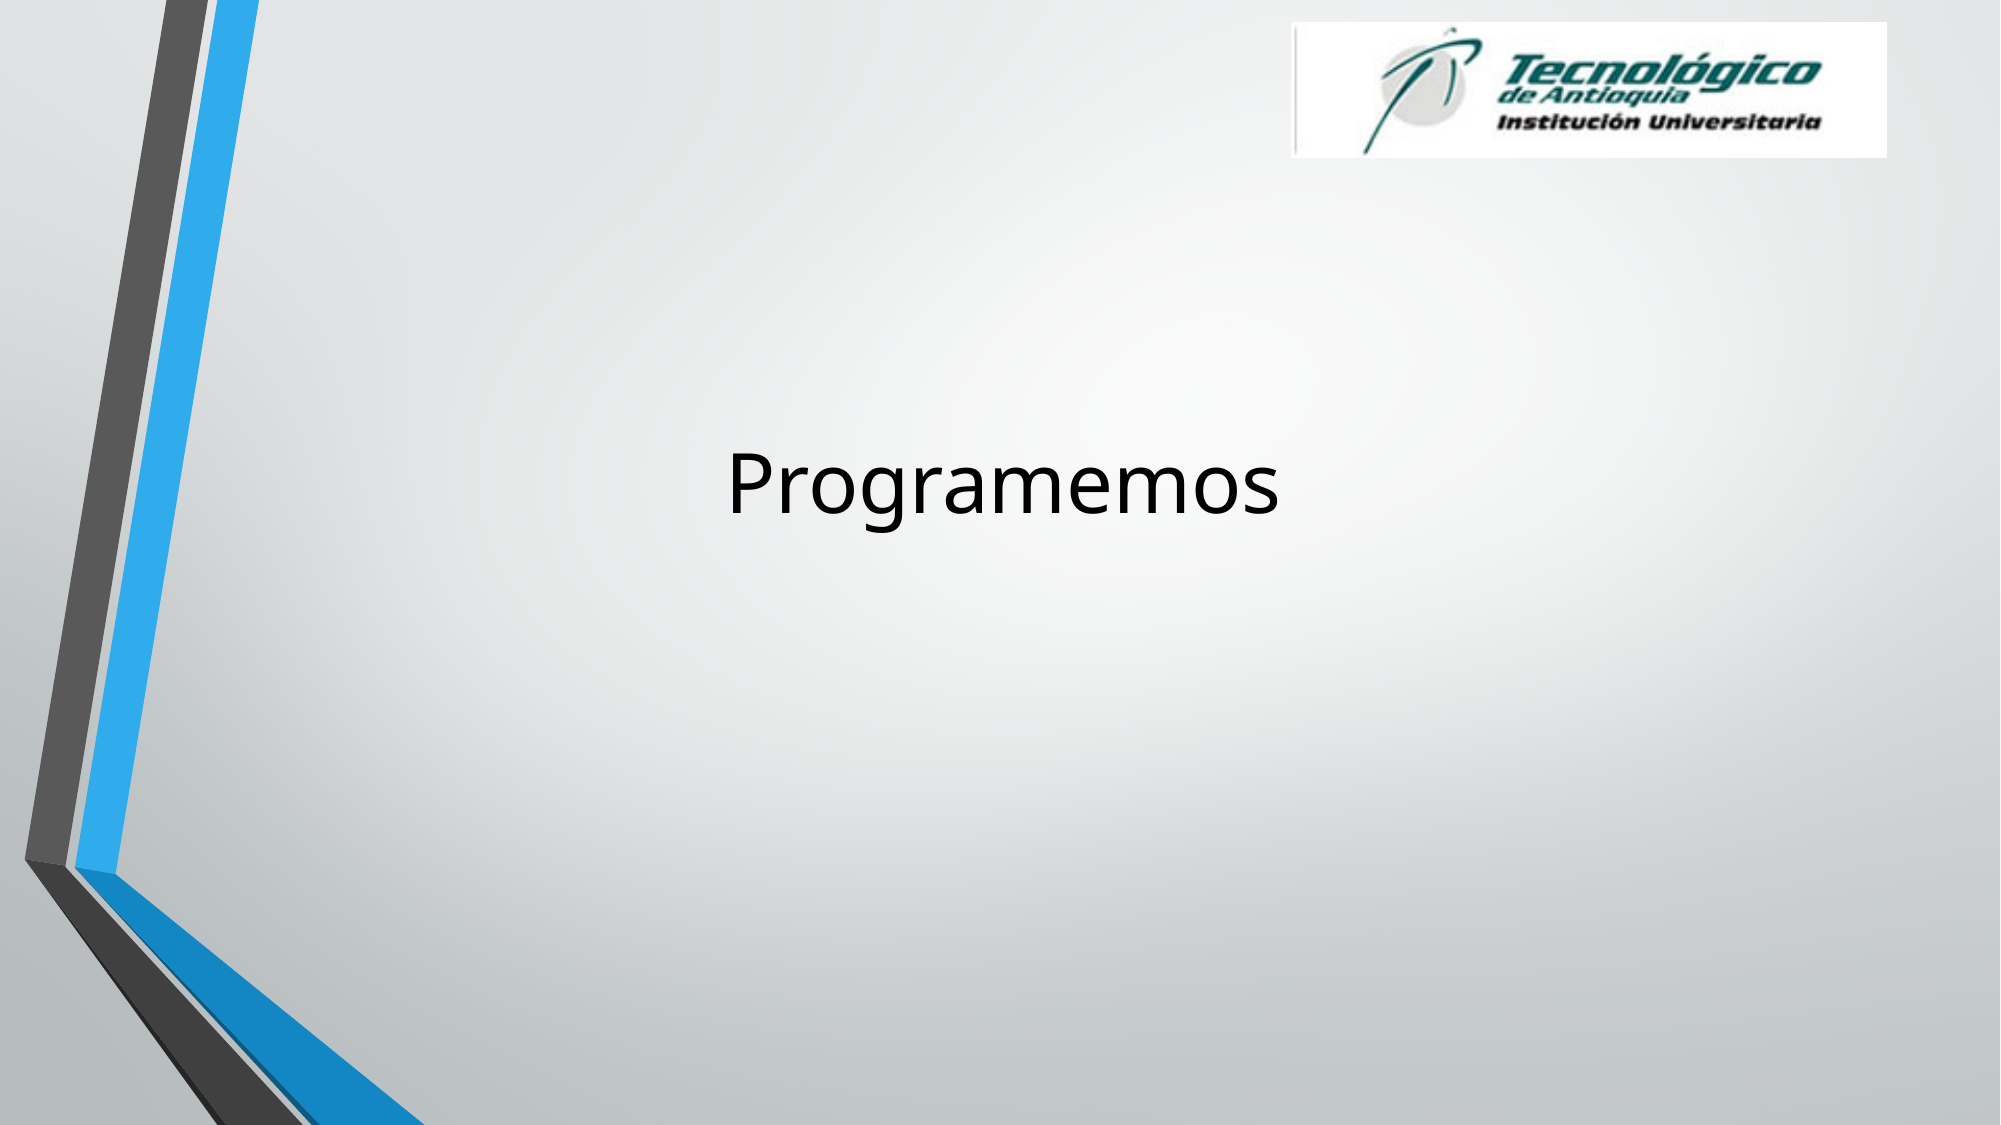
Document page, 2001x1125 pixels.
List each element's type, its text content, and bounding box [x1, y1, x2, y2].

picture [1290, 22, 1888, 159]
title Programemos [192, 336, 1837, 624]
